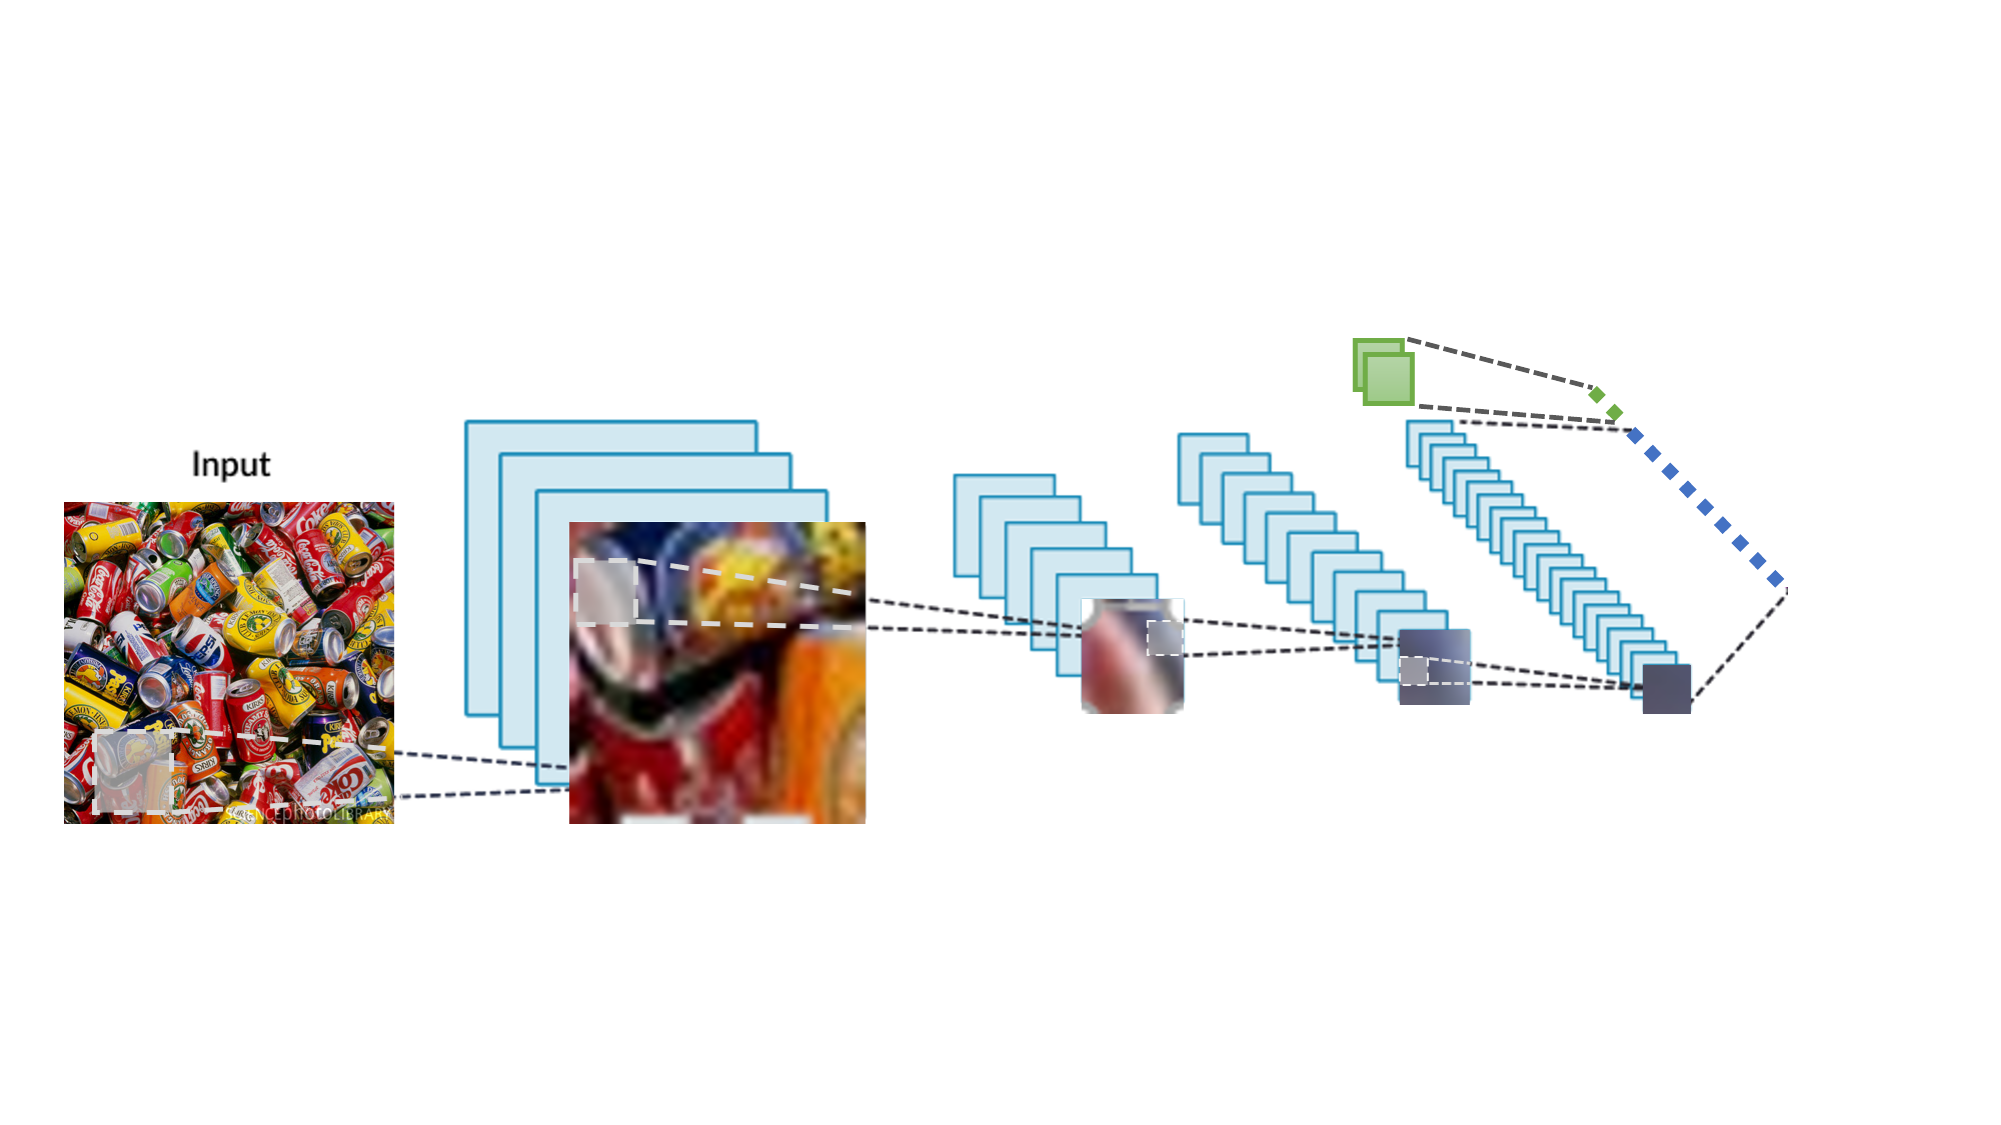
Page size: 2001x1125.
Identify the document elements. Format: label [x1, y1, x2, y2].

text_box [64, 331, 1788, 834]
